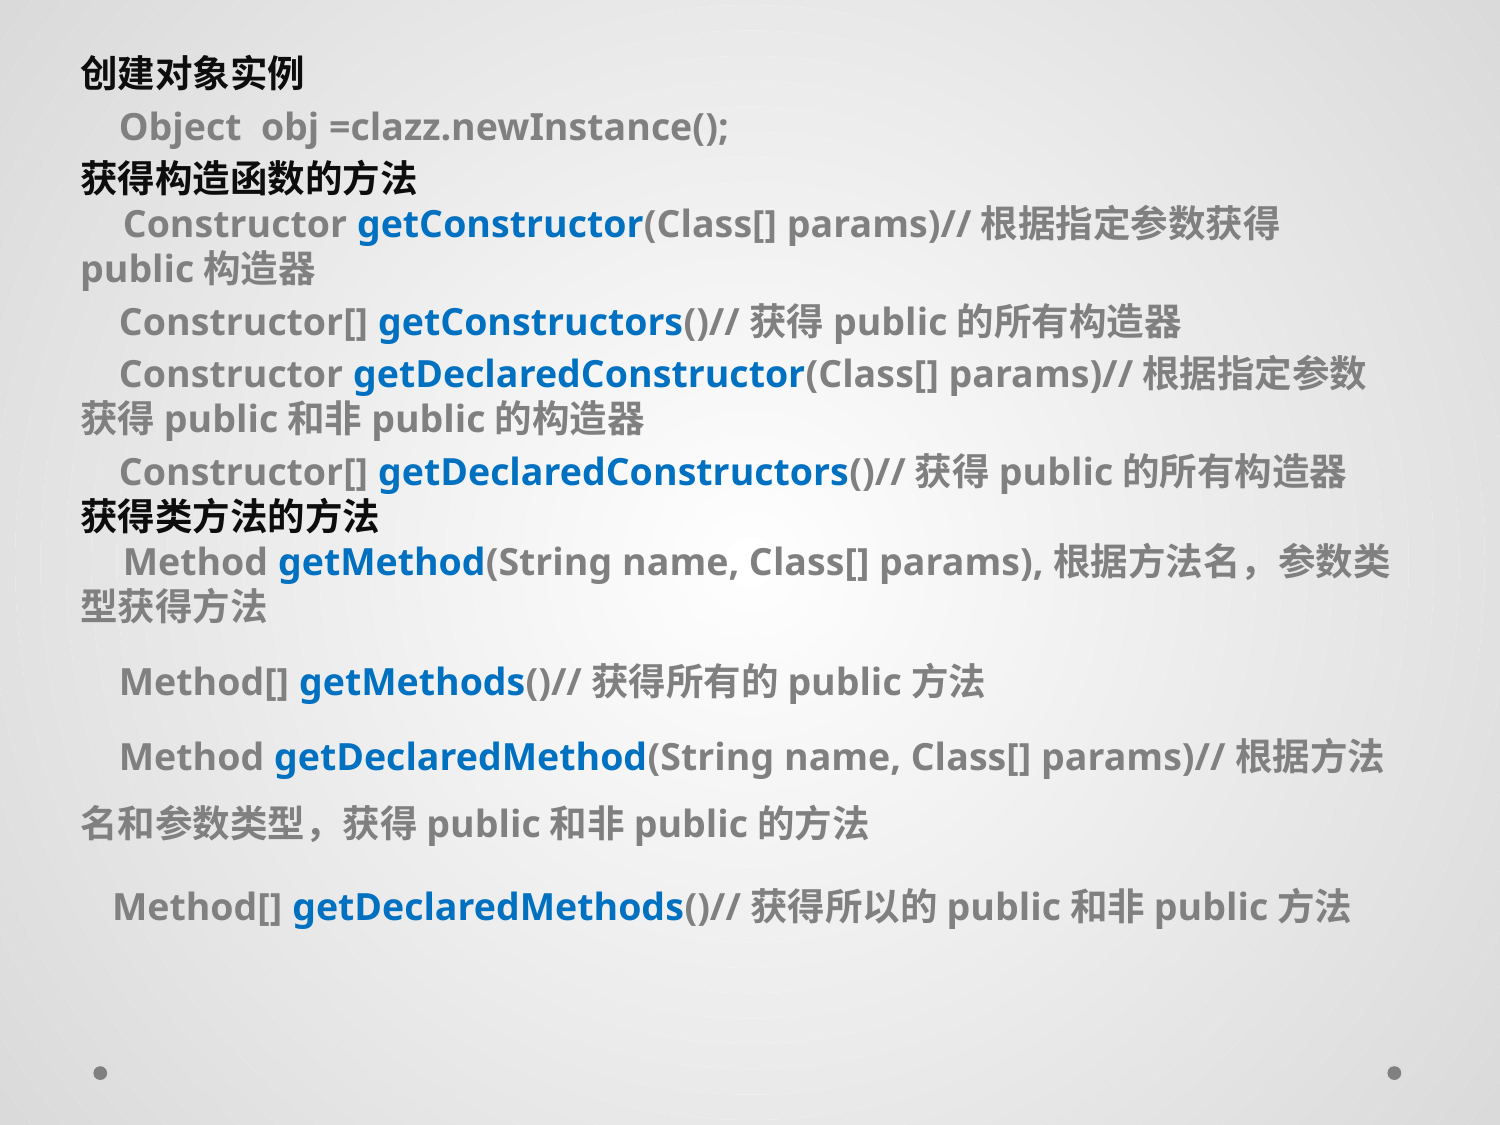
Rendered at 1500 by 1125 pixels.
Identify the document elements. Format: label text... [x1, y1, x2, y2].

list 创建对象实例 Object obj =clazz.newInstance(); 获得构造函数的方法 Constructor getConstructor(Class[] params)//根据指定参数获得public构造器 Constructor[] getConstructors()//获得public的所有构造器 Constructor getDeclaredConstructor(Class[] params)//根据指定参数获得public和非public的构造器 Constructor[] getDeclaredConstructors()//获得public的所有构造器 获得类方法的方法 Method getMethod(String name, Class[] params),根据方法名，参数类型获得方法 Method[] getMethods()//获得所有的public方法 Method getDeclaredMethod(String name, Class[] params)//根据方法名和参数类型，获得public和非public的方法 Method[] getDeclaredMethods()//获得所以的public和非public方法 [64, 42, 1415, 1005]
